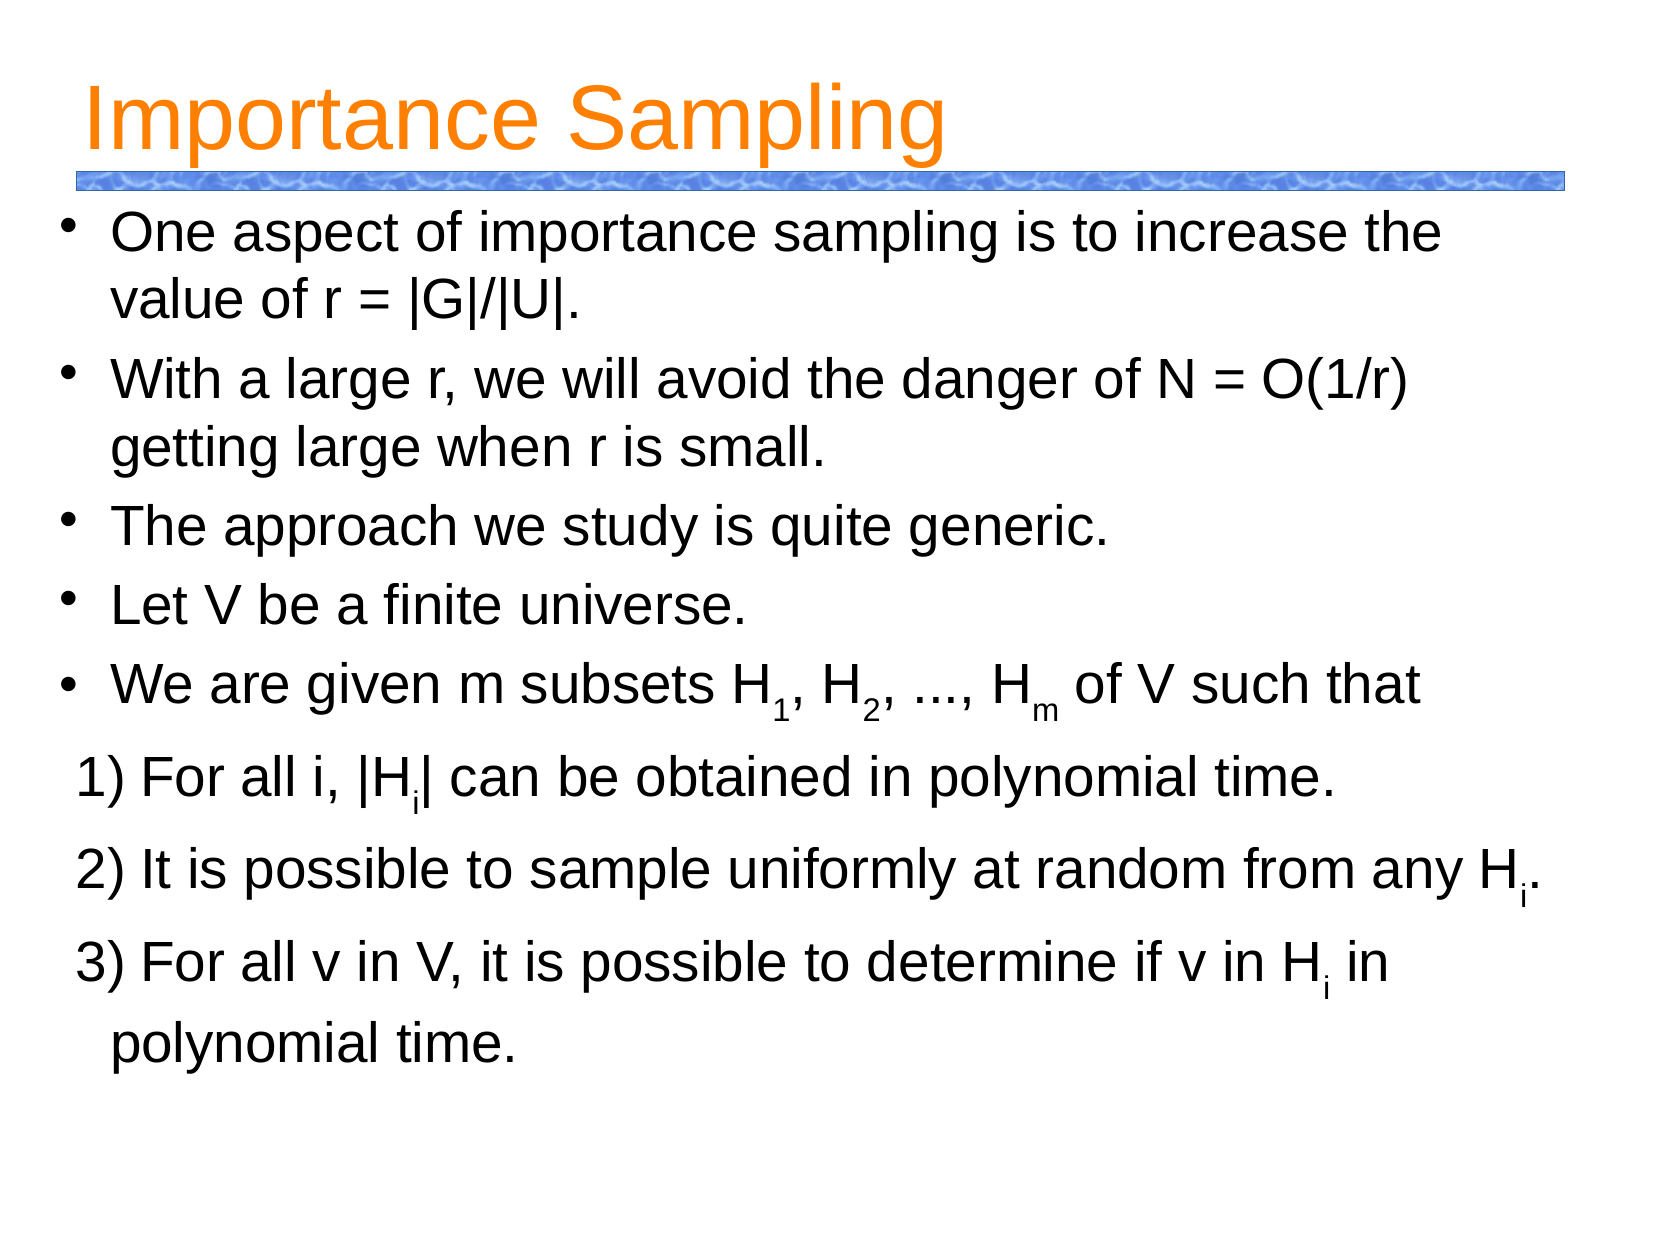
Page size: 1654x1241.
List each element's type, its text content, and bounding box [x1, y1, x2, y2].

text_box Importance Sampling [82, 49, 1618, 177]
picture [77, 172, 1564, 190]
text_box One aspect of importance sampling is to increase the value of r = |G|/|U|. With a large r, we will avoid the danger of N = O(1/r) getting large when r is small. The approach we study is quite generic. Let V be a finite universe. We are given m subsets H1, H2, ..., Hm of V such that For all i, |Hi| can be obtained in polynomial time. It is possible to sample uniformly at random from any Hi. For all v in V, it is possible to determine if v in Hi in polynomial time. [41, 194, 1548, 1140]
